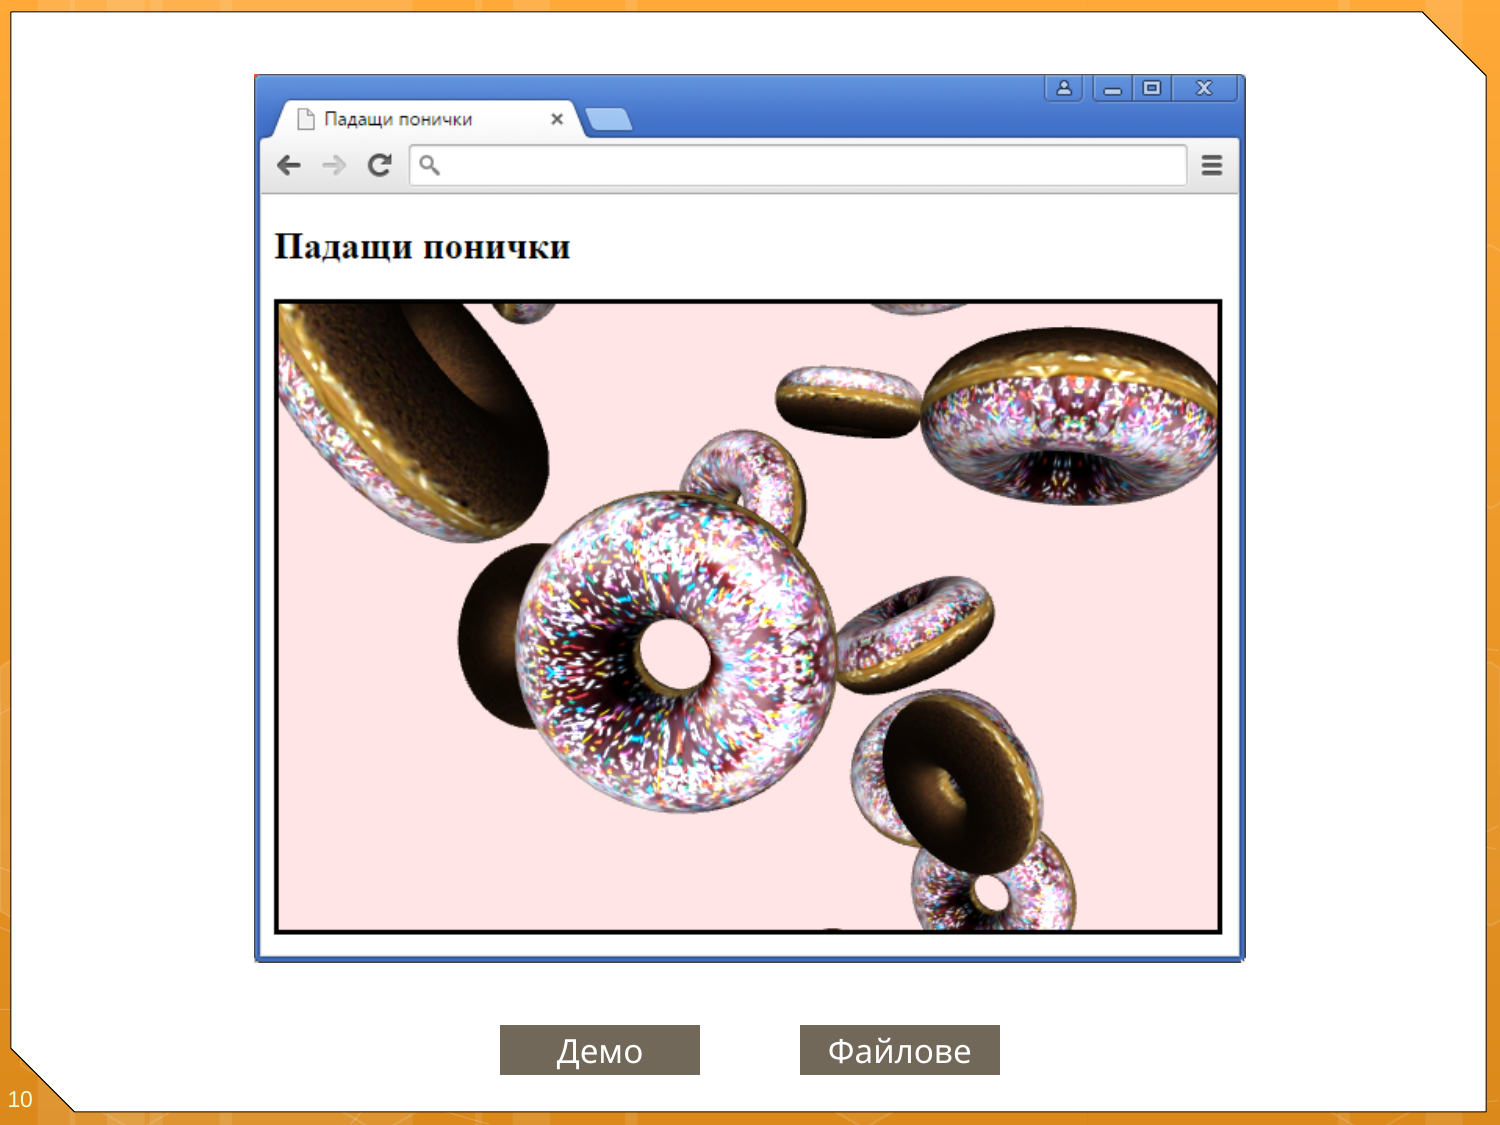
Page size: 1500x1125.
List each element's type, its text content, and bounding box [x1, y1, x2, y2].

slide_number 10 [0, 1065, 88, 1125]
text_box Файлове [799, 1024, 1001, 1076]
picture [254, 74, 1246, 963]
text_box Демо [499, 1024, 701, 1076]
